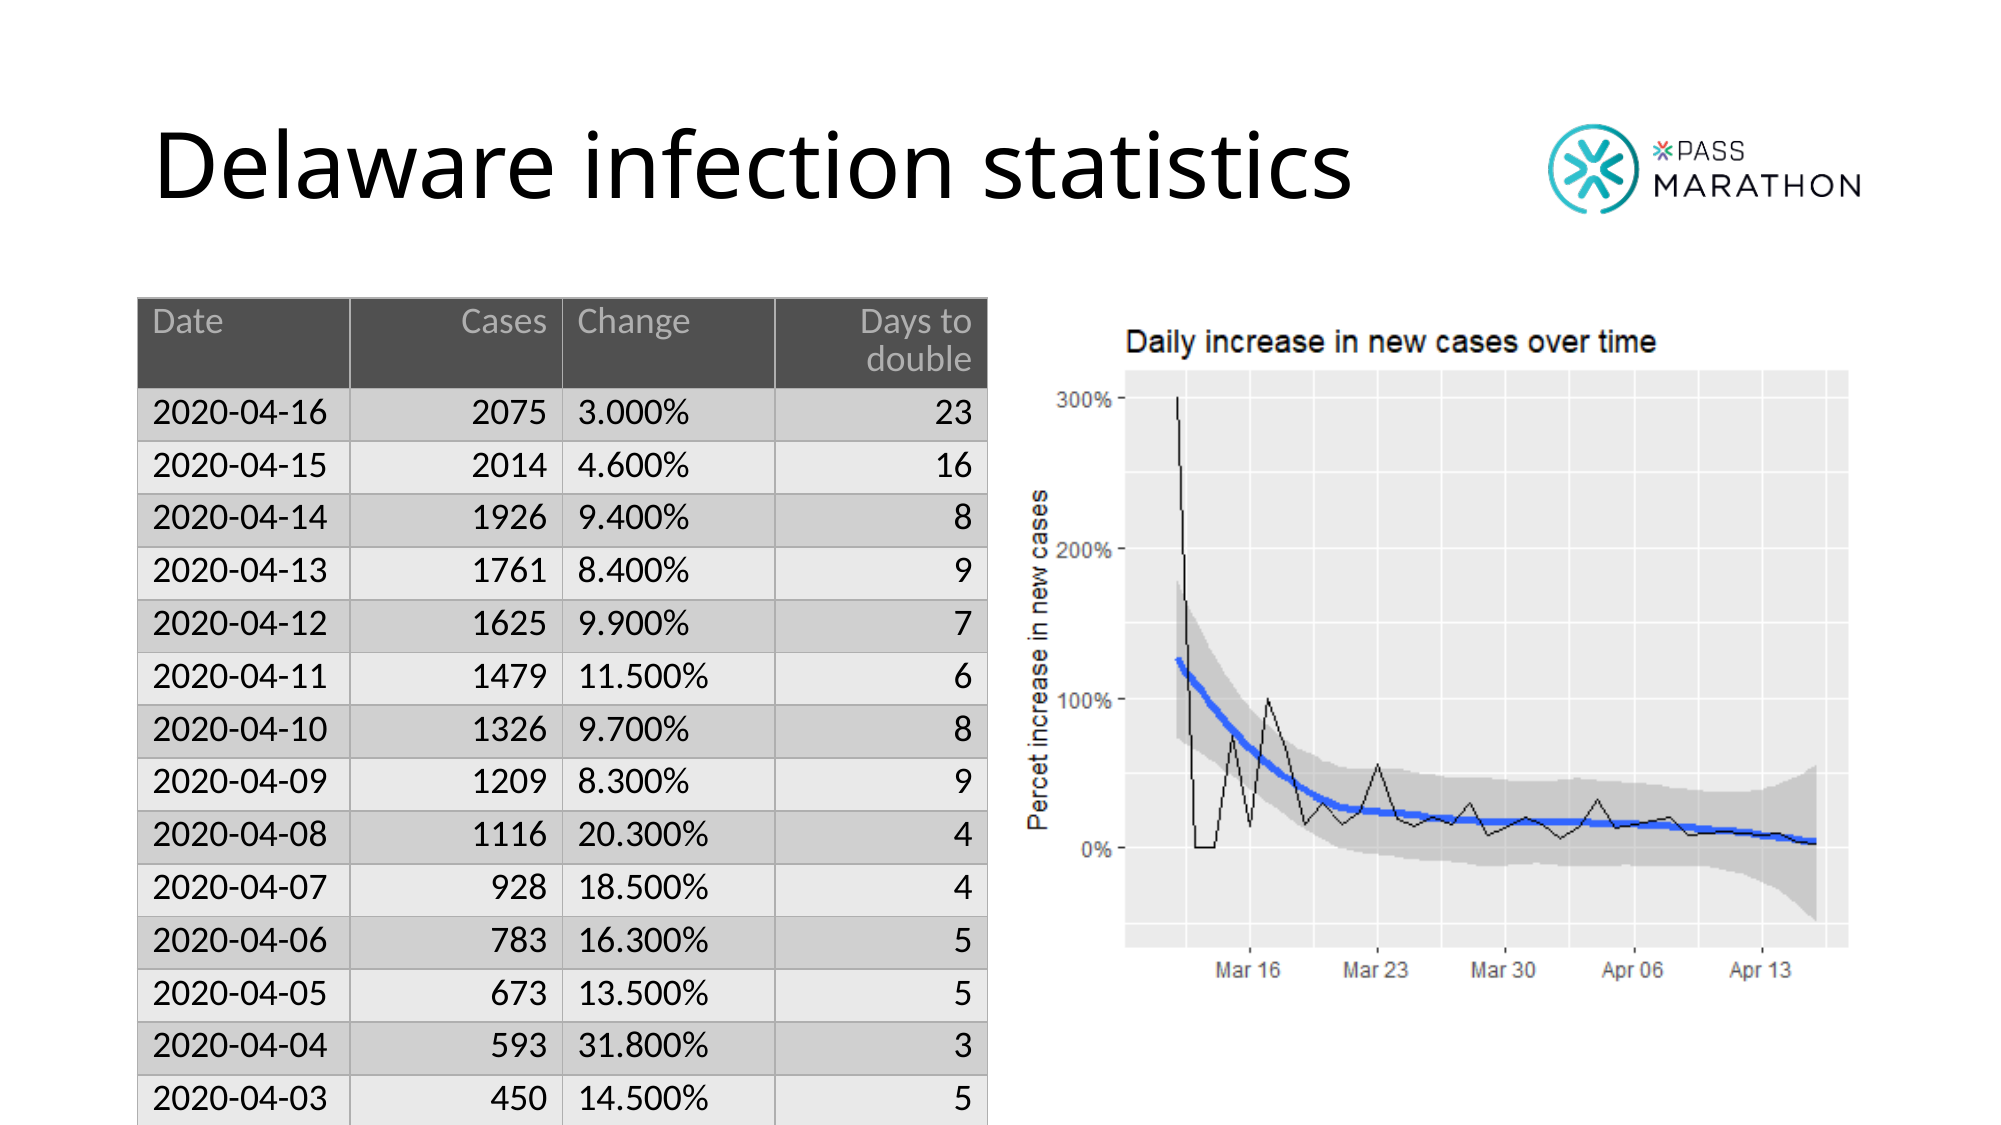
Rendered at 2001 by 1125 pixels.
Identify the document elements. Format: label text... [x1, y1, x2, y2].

table_cell 2020-04-16 [138, 389, 349, 440]
table_cell 4 [776, 865, 987, 916]
table_cell 14.500% [563, 1076, 774, 1125]
picture [1012, 314, 1863, 994]
table_cell 9 [776, 548, 987, 599]
table_cell 2014 [351, 442, 562, 493]
table_header Days to double [776, 299, 987, 388]
table_cell 3.000% [563, 389, 774, 440]
table_cell 9.700% [563, 706, 774, 757]
table_cell 593 [351, 1023, 562, 1074]
table_cell 8 [776, 706, 987, 757]
table_cell 13.500% [563, 970, 774, 1021]
table_cell 8.400% [563, 548, 774, 599]
table_cell 8.300% [563, 759, 774, 810]
table_cell 673 [351, 970, 562, 1021]
table_cell 5 [776, 1076, 987, 1125]
table_cell 2020-04-12 [138, 601, 349, 652]
title Delaware infection statistics [137, 59, 1863, 278]
table_cell 2020-04-04 [138, 1023, 349, 1074]
table_cell 3 [776, 1023, 987, 1074]
table_cell 9.400% [563, 495, 774, 546]
table_cell 2020-04-14 [138, 495, 349, 546]
table_cell 783 [351, 917, 562, 968]
table_cell 1479 [351, 653, 562, 704]
table_header Date [138, 299, 349, 388]
table_cell 6 [776, 653, 987, 704]
table_cell 2020-04-05 [138, 970, 349, 1021]
table_cell 31.800% [563, 1023, 774, 1074]
table_cell 5 [776, 970, 987, 1021]
table_cell 928 [351, 865, 562, 916]
table_cell 2020-04-08 [138, 812, 349, 863]
table_cell 16 [776, 442, 987, 493]
table_cell 9 [776, 759, 987, 810]
table_cell 18.500% [563, 865, 774, 916]
table_cell 1625 [351, 601, 562, 652]
table_cell 2020-04-06 [138, 917, 349, 968]
table_cell 1116 [351, 812, 562, 863]
table_cell 450 [351, 1076, 562, 1125]
table_cell 11.500% [563, 653, 774, 704]
table_cell 2020-04-11 [138, 653, 349, 704]
table_cell 2020-04-13 [138, 548, 349, 599]
table_cell 5 [776, 917, 987, 968]
table_cell 1326 [351, 706, 562, 757]
table_cell 2020-04-09 [138, 759, 349, 810]
table_cell 2020-04-15 [138, 442, 349, 493]
table_cell 23 [776, 389, 987, 440]
table_cell 8 [776, 495, 987, 546]
table_cell 4.600% [563, 442, 774, 493]
table_cell 20.300% [563, 812, 774, 863]
table_cell 4 [776, 812, 987, 863]
table_cell 2020-04-03 [138, 1076, 349, 1125]
table_cell 9.900% [563, 601, 774, 652]
table_header Change [563, 299, 774, 388]
table_cell 1926 [351, 495, 562, 546]
table_cell 1209 [351, 759, 562, 810]
table_cell 7 [776, 601, 987, 652]
table_cell 2020-04-07 [138, 865, 349, 916]
table_cell 16.300% [563, 917, 774, 968]
table_cell 2020-04-10 [138, 706, 349, 757]
table_cell 1761 [351, 548, 562, 599]
table_cell 2075 [351, 389, 562, 440]
table_header Cases [351, 299, 562, 388]
